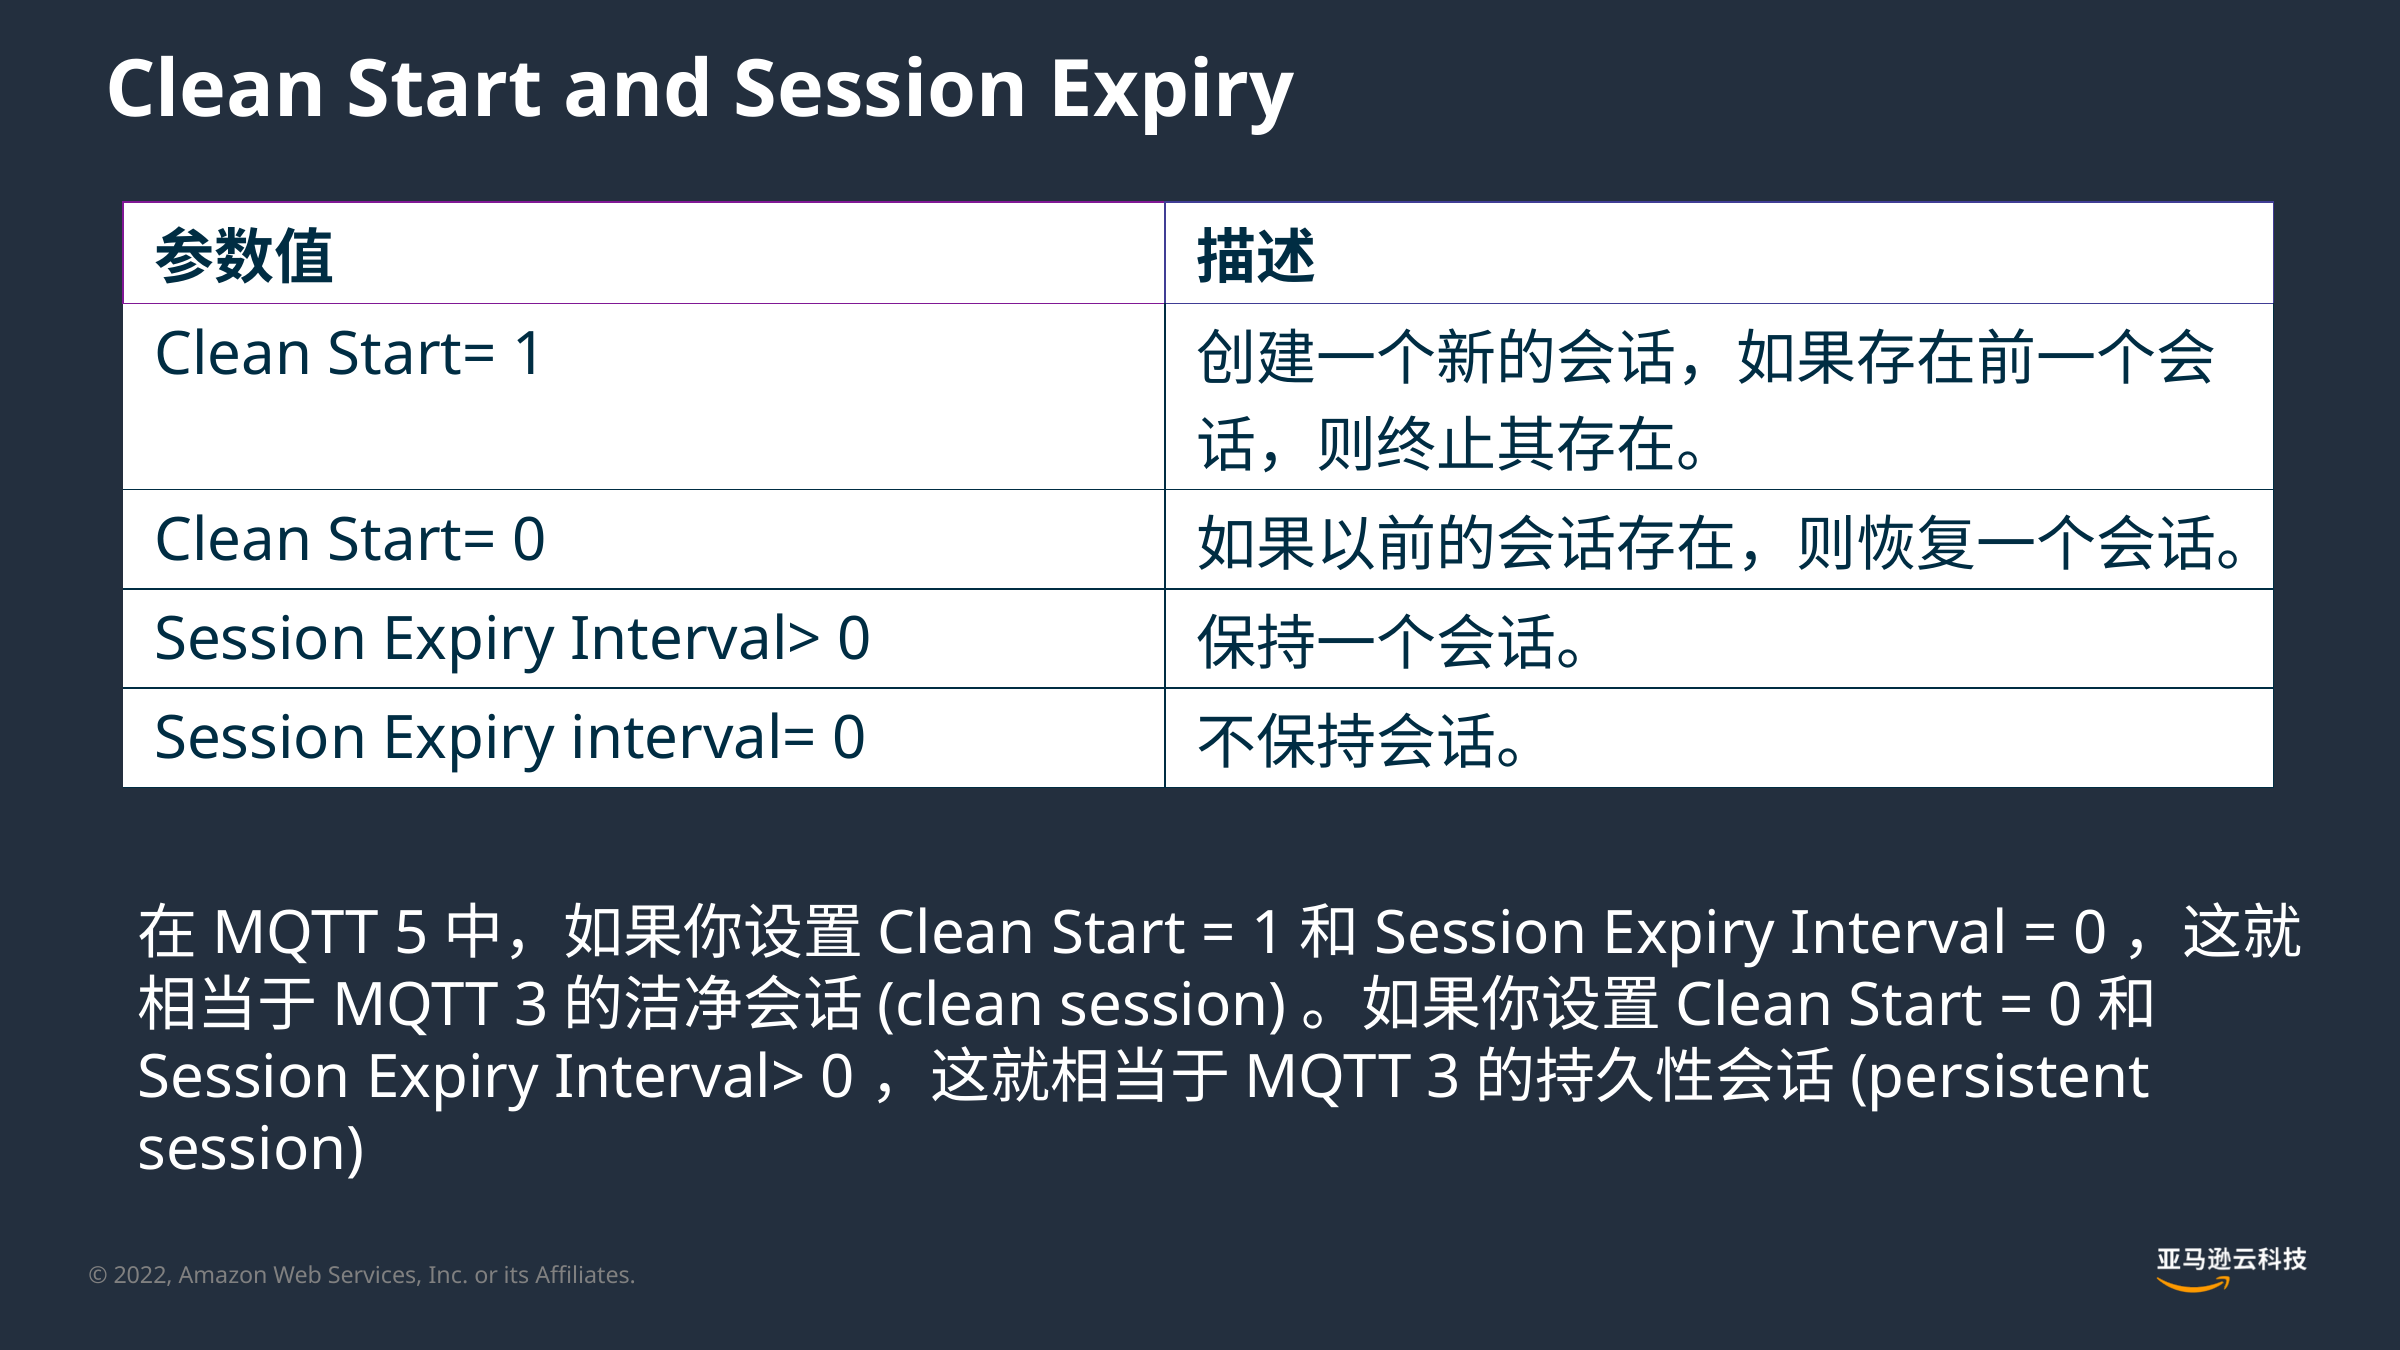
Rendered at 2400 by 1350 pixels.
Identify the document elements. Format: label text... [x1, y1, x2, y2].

title Clean Start and Session Expiry [90, 30, 2307, 174]
table_cell Clean Start= 0 [123, 490, 1164, 588]
table_cell Session Expiry interval= 0 [123, 689, 1164, 787]
table_cell 不保持会话。 [1166, 689, 2273, 787]
text_box 在MQTT 5中，如果你设置Clean Start = 1和Session Expiry Interval = 0，这就相当于MQTT 3的洁净会话(clean session)。如果你设置Clean Start = 0和Session Expiry Interval> 0，这就相当于MQTT 3的持久性会话(persistent session) [122, 886, 2340, 1189]
table_cell 创建一个新的会话，如果存在前一个会话，则终止其存在。 [1166, 304, 2273, 489]
table_cell 如果以前的会话存在，则恢复一个会话。 [1166, 490, 2273, 588]
table_cell 保持一个会话。 [1166, 590, 2273, 687]
table_header 参数值 [124, 203, 1164, 303]
table_header 描述 [1166, 203, 2273, 303]
picture [2156, 1246, 2307, 1294]
table_cell Session Expiry Interval> 0 [123, 590, 1164, 687]
table_cell Clean Start= 1 [123, 304, 1164, 489]
